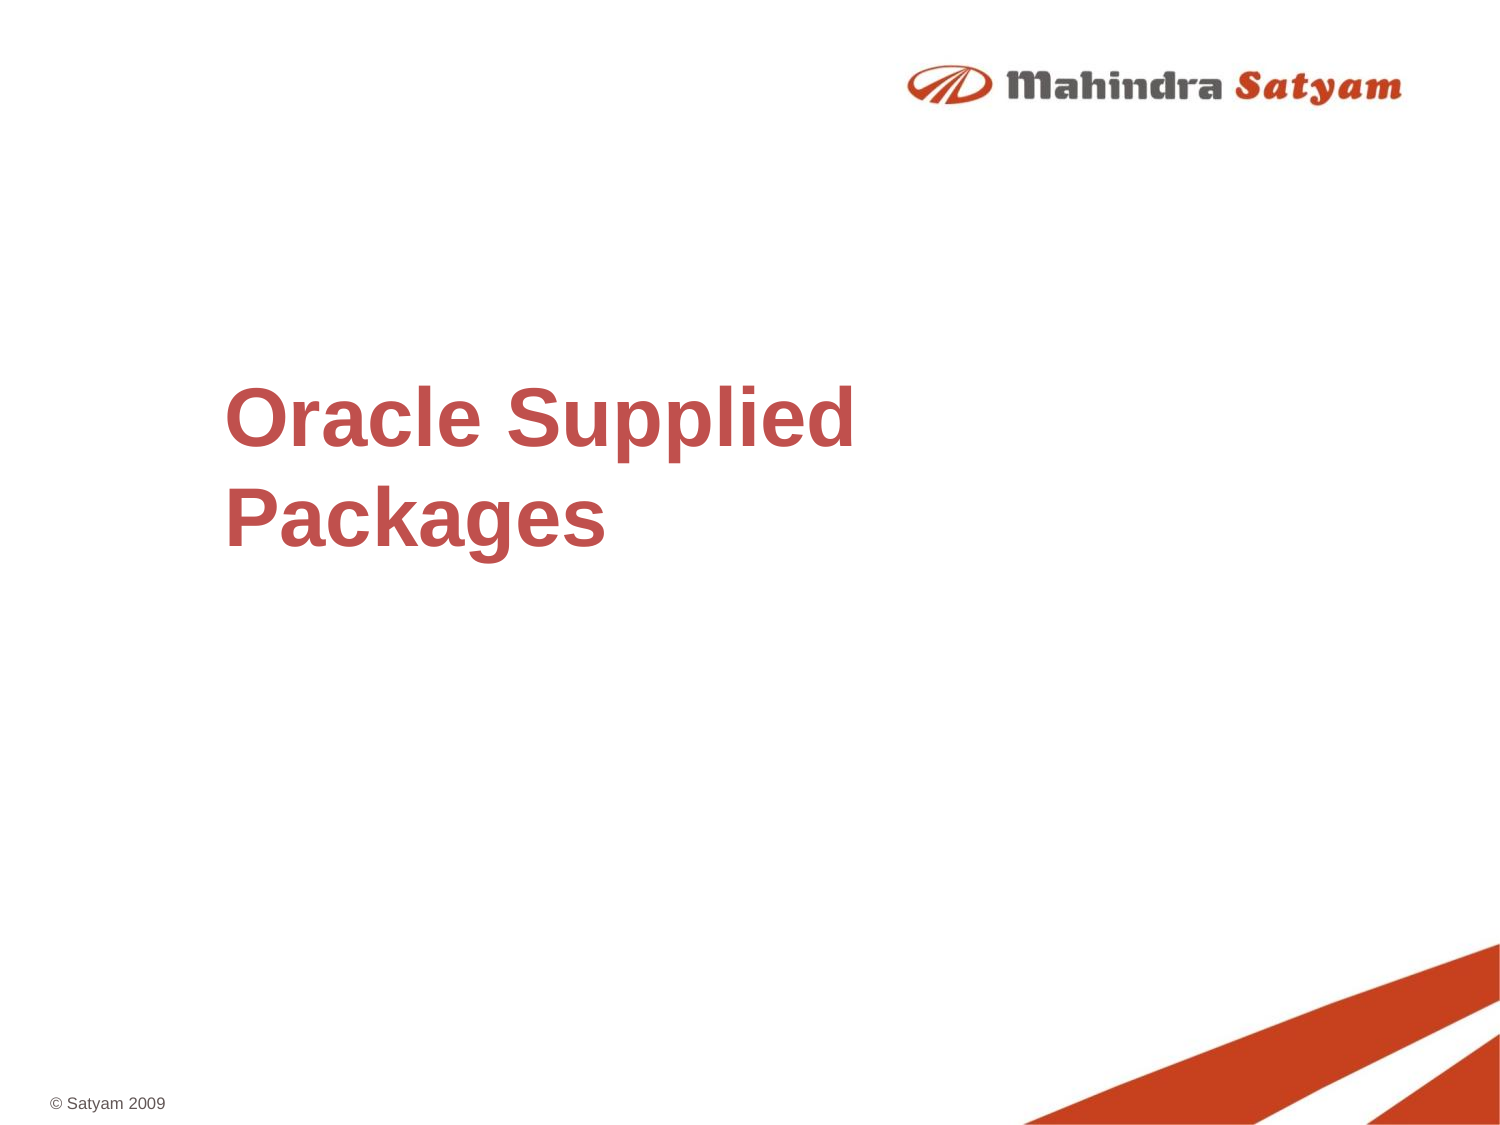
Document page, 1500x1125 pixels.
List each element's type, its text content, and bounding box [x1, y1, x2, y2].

title Oracle Supplied Packages [223, 363, 1101, 564]
picture [0, 0, 1500, 1125]
